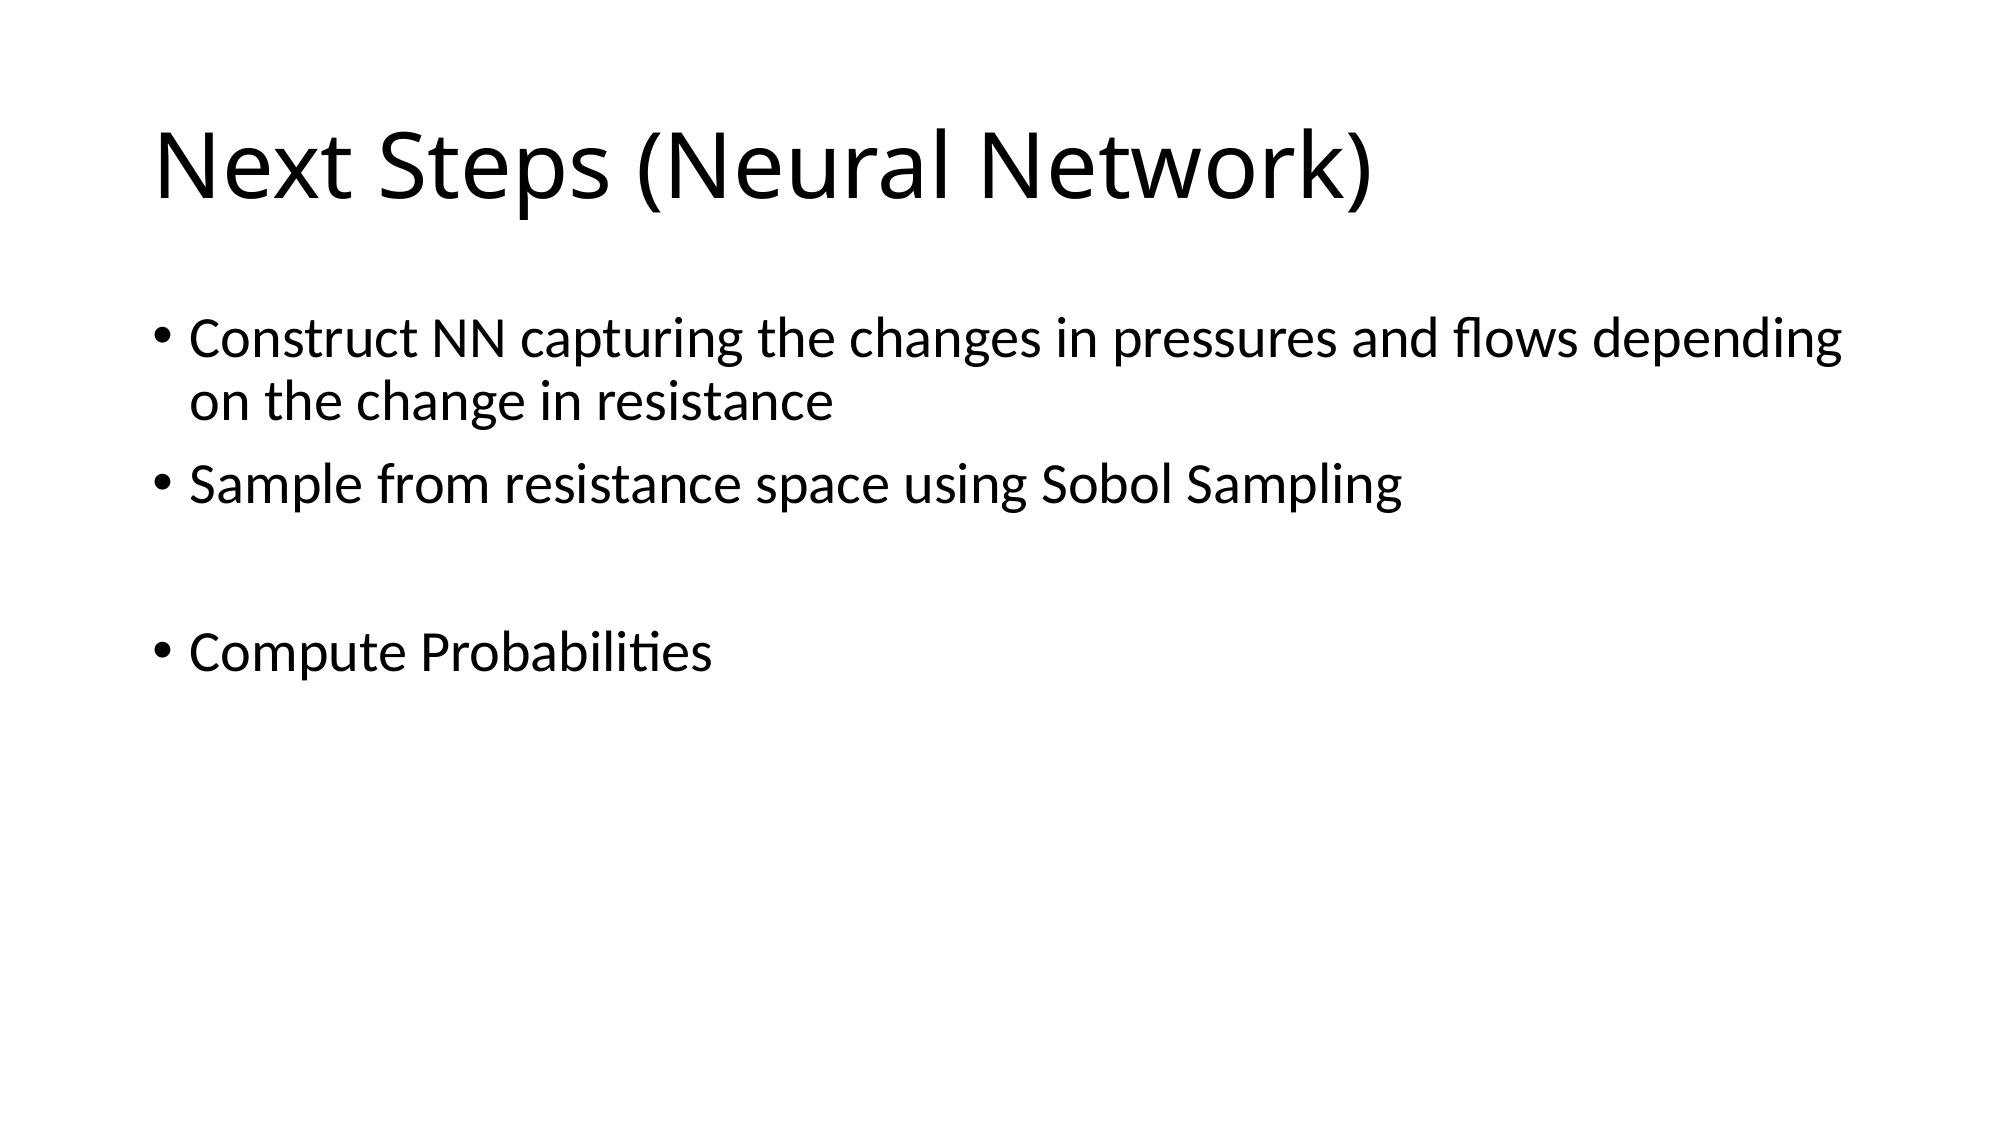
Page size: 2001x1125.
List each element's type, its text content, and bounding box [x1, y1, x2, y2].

list Construct NN capturing the changes in pressures and flows depending on the change in resistance Sample from resistance space using Sobol Sampling Compute Probabilities [137, 299, 1863, 1014]
title Next Steps (Neural Network) [137, 59, 1863, 278]
